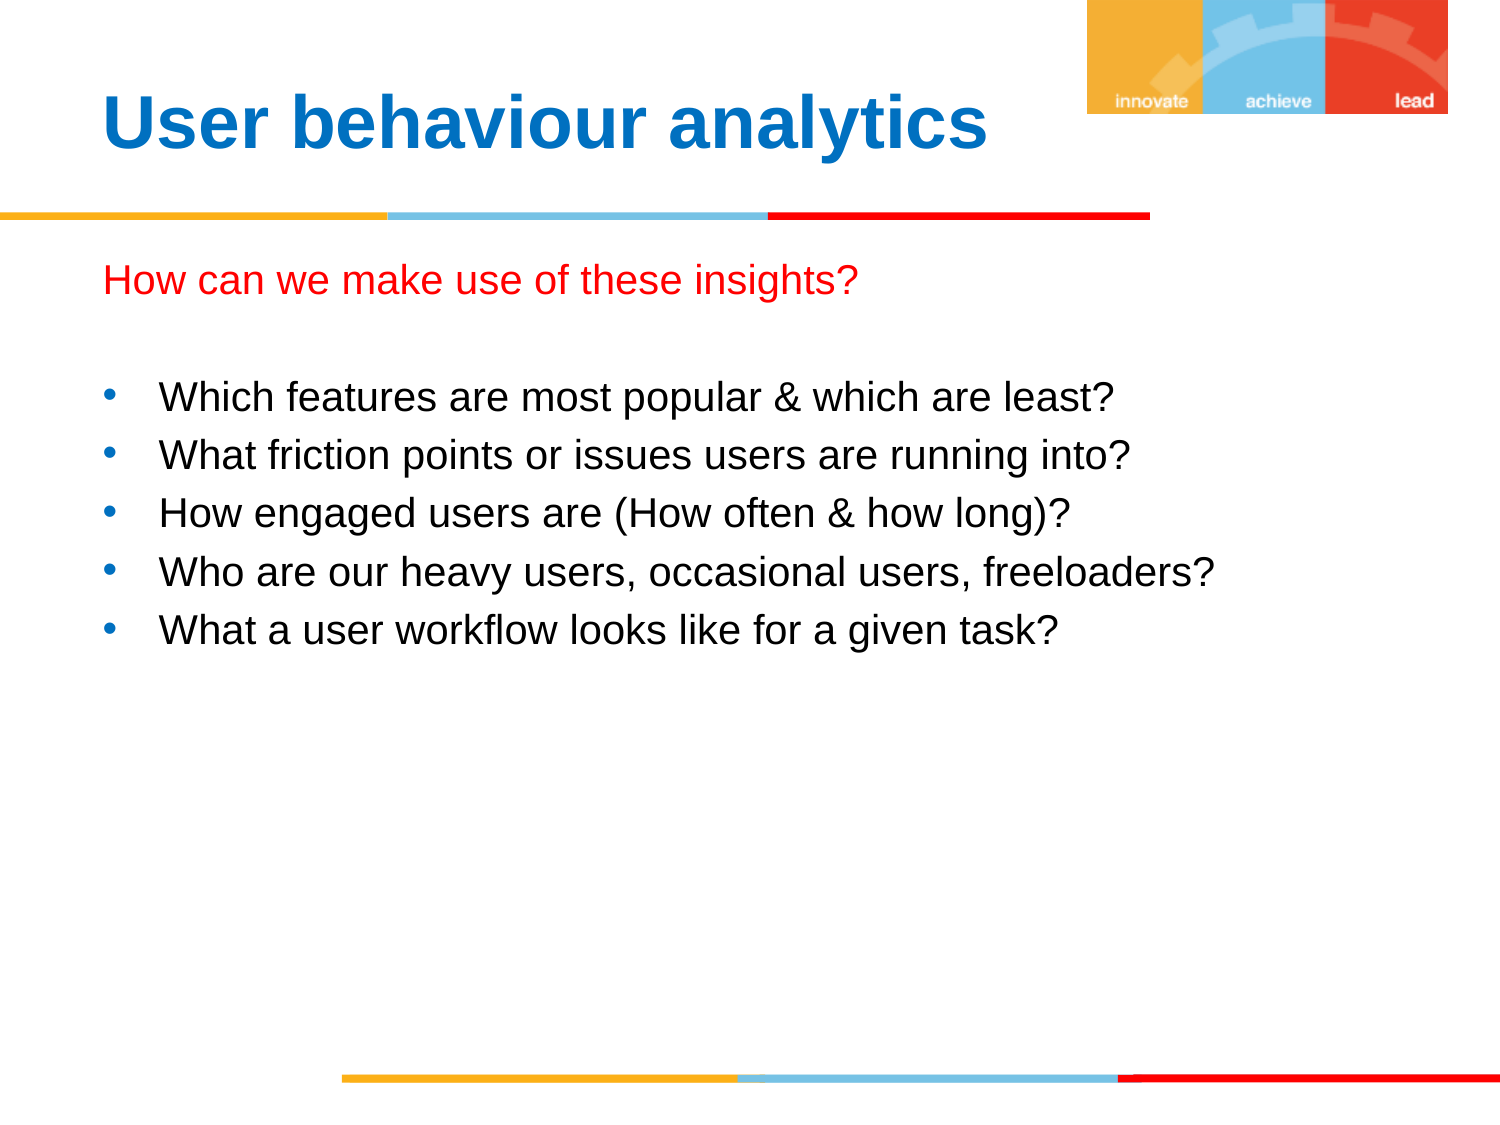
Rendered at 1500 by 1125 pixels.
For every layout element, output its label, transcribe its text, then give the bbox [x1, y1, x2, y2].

list User behaviour analytics [50, 24, 1088, 213]
list How can we make use of these insights? Which features are most popular & which are least? What friction points or issues users are running into? How engaged users are (How often & how long)? Who are our heavy users, occasional users, freeloaders? What a user workflow looks like for a given task? [50, 245, 1400, 988]
picture [1087, 0, 1448, 114]
